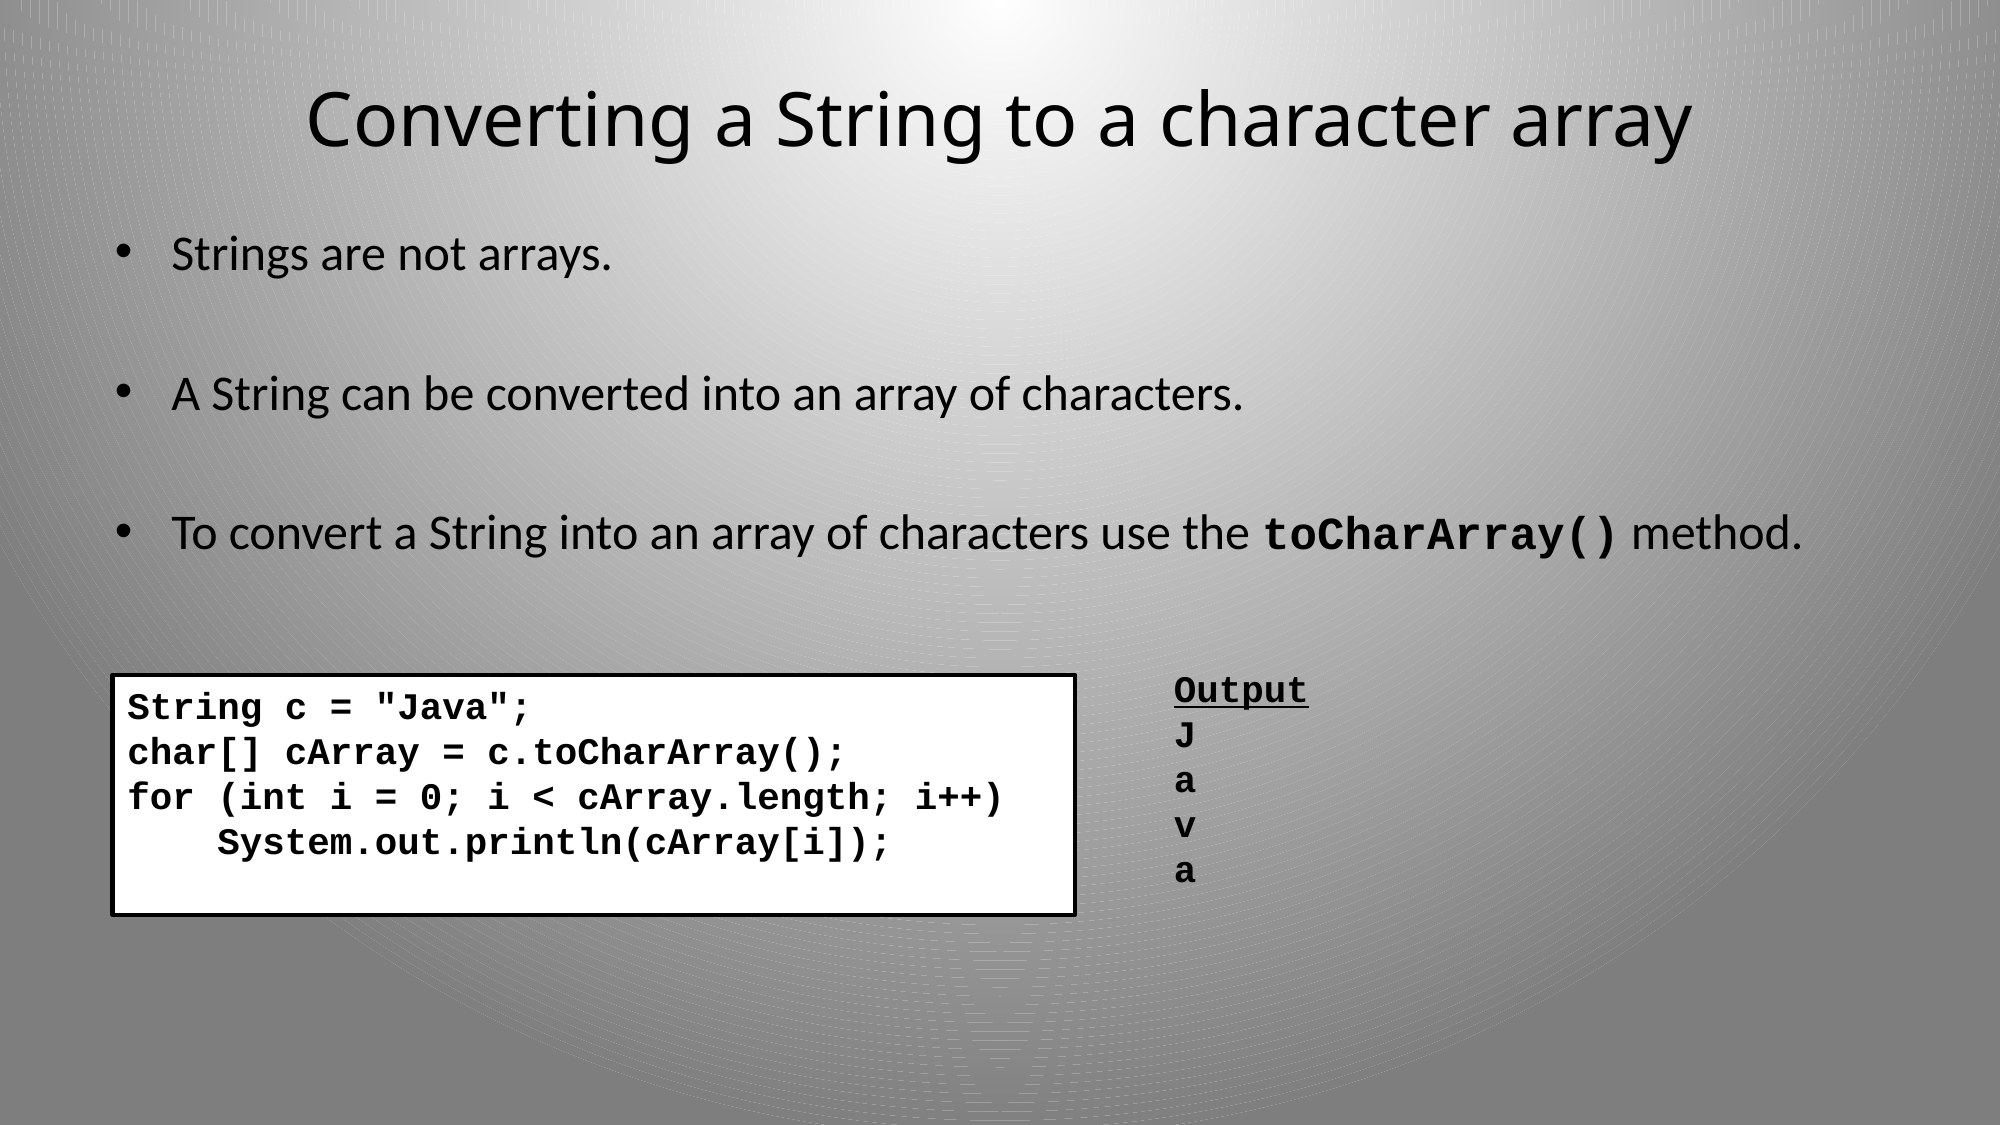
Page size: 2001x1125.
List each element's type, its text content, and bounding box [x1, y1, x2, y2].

text_box Output J a v a [1159, 657, 1324, 898]
title Converting a String to a character array [99, 45, 1900, 188]
text_box String c = "Java"; char[] cArray = c.toCharArray(); for (int i = 0; i < cArray.length; i++) System.out.println(cArray[i]); [110, 673, 1077, 917]
list Strings are not arrays. A String can be converted into an array of characters. To convert a String into an array of characters use the toCharArray() method. [99, 212, 1900, 638]
